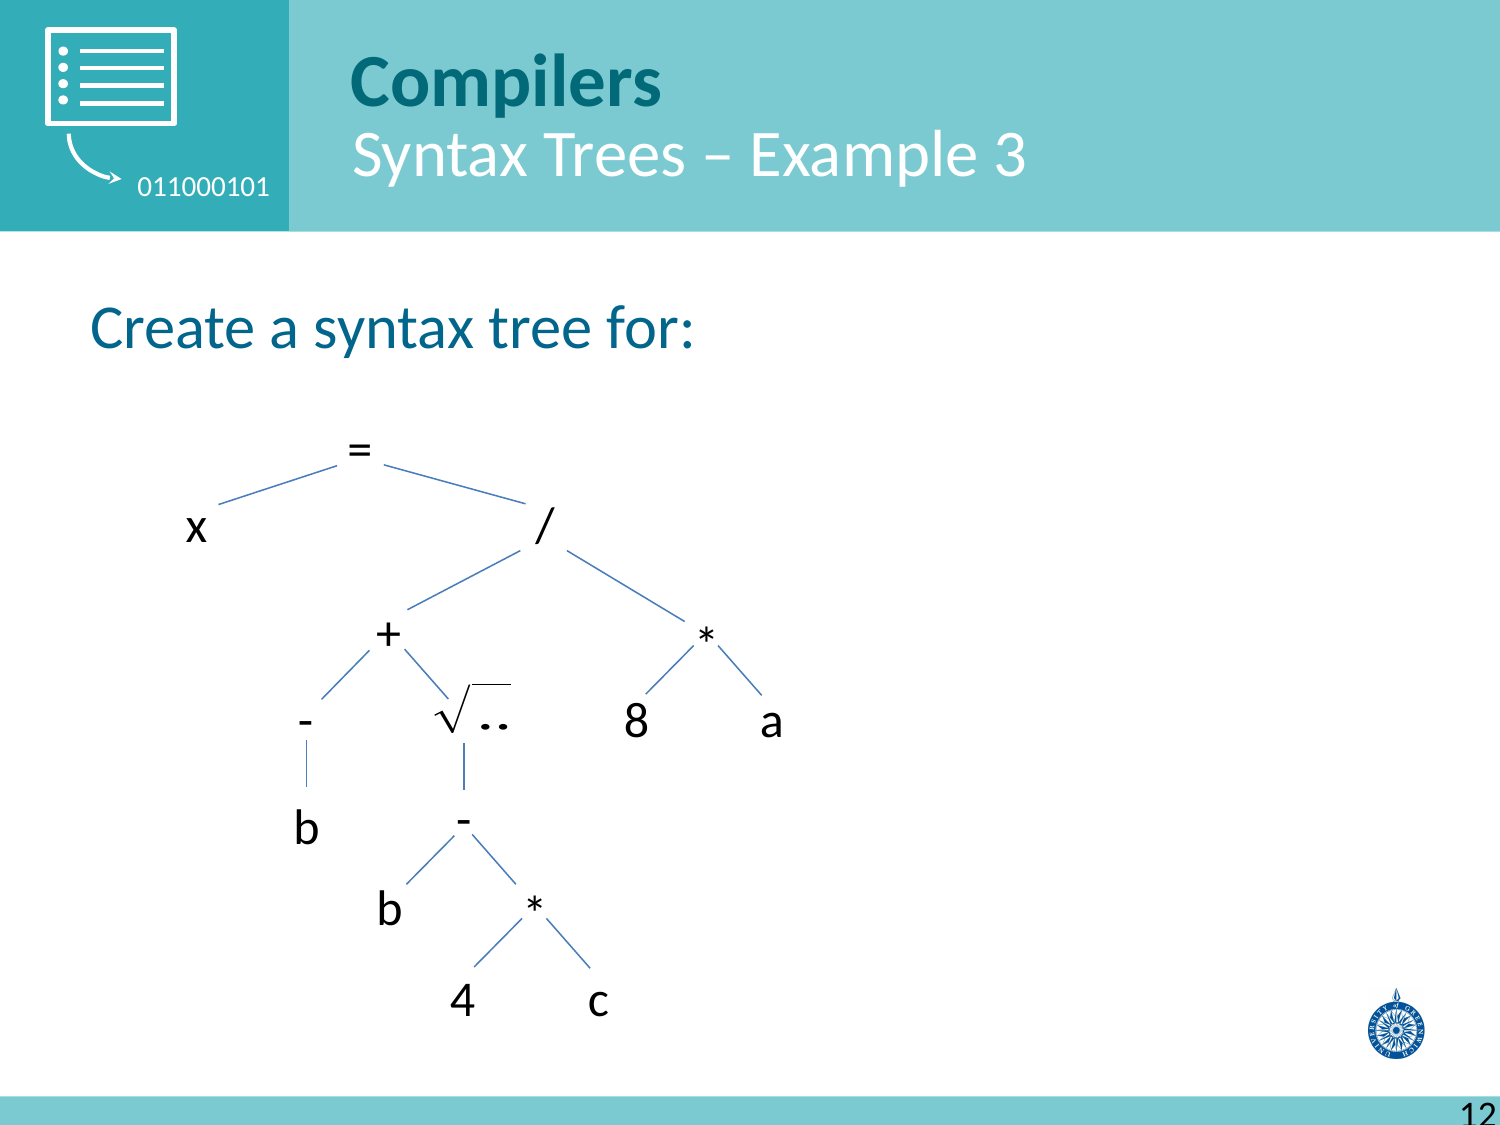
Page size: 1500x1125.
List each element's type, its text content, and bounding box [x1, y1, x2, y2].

text_box b [278, 786, 335, 862]
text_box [406, 835, 455, 885]
text_box x [170, 484, 223, 560]
text_box = [332, 408, 388, 484]
text_box b [361, 867, 418, 943]
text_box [404, 648, 449, 700]
text_box a [744, 679, 799, 755]
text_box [321, 649, 370, 700]
text_box + [361, 593, 416, 668]
picture [1368, 988, 1425, 1059]
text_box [218, 465, 338, 505]
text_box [383, 464, 526, 505]
list Compilers [335, 24, 1471, 160]
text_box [407, 550, 521, 610]
text_box 4 [434, 958, 490, 1034]
list Syntax Trees – Example 3 [337, 101, 1471, 238]
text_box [546, 918, 591, 969]
text_box 12 [1444, 1082, 1500, 1125]
text_box / [520, 484, 570, 560]
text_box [471, 834, 517, 885]
text_box * [679, 604, 735, 680]
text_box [473, 918, 523, 968]
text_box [566, 550, 685, 622]
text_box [645, 645, 694, 695]
text_box c [573, 958, 625, 1034]
text_box * [507, 873, 563, 949]
text_box - [283, 680, 329, 756]
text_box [717, 645, 762, 696]
text_box - [441, 779, 487, 855]
text_box 8 [609, 679, 665, 755]
